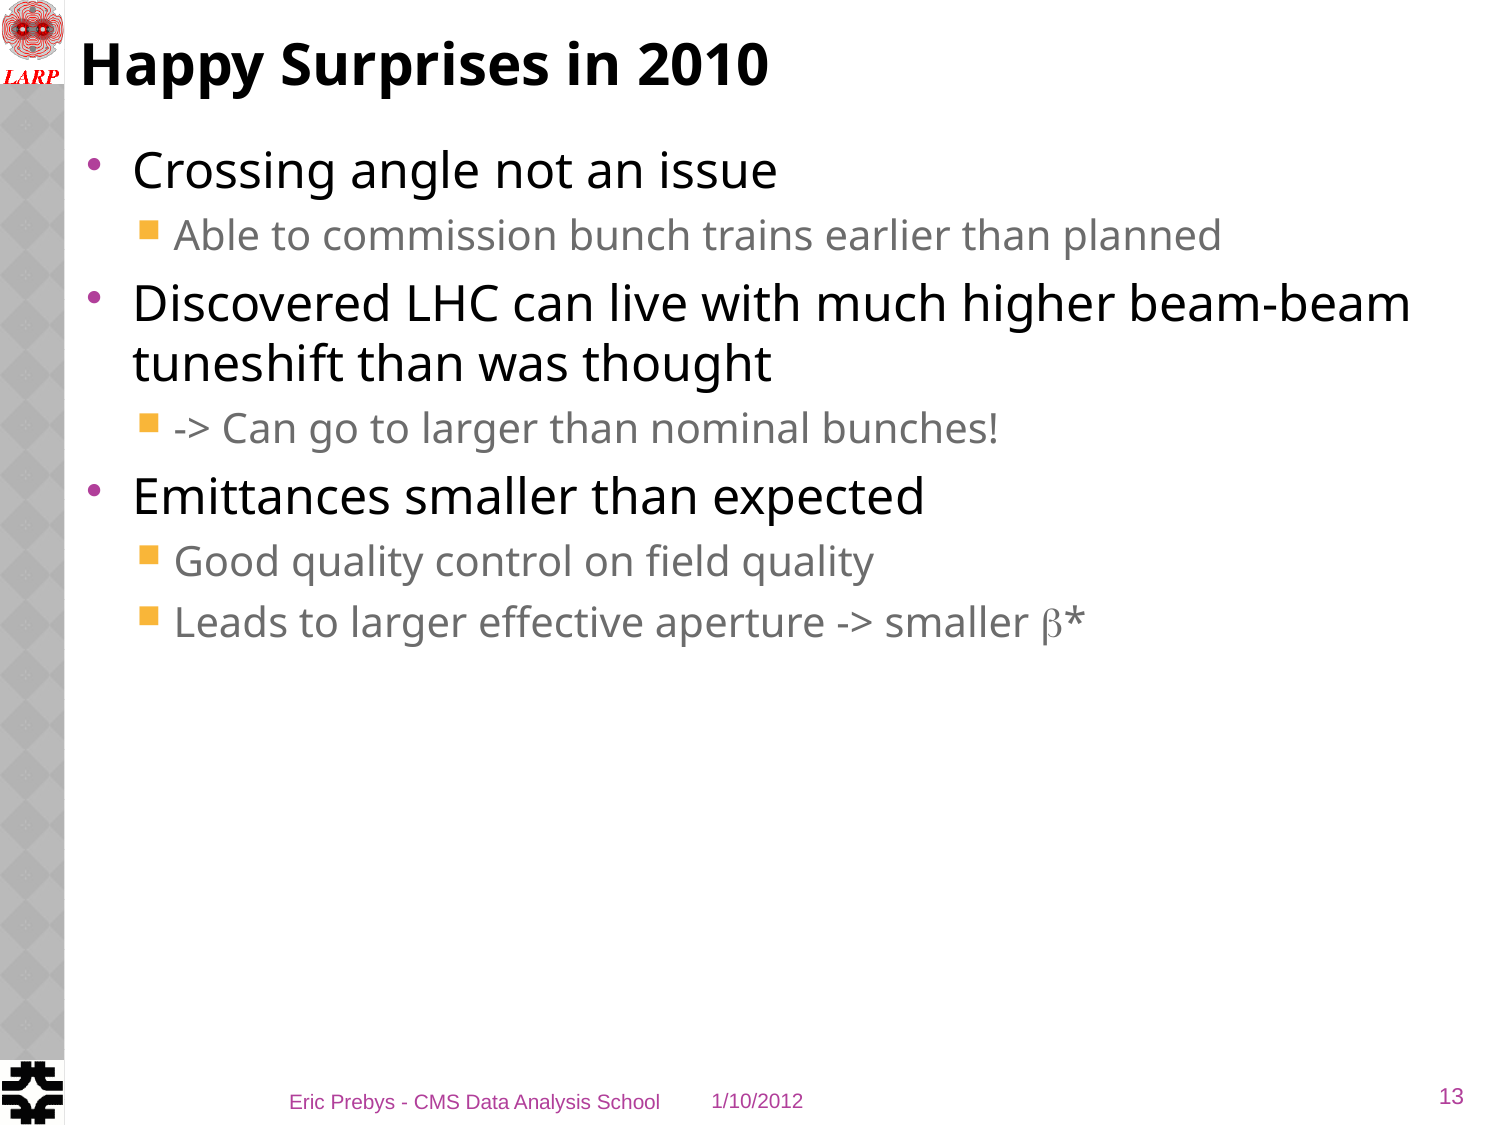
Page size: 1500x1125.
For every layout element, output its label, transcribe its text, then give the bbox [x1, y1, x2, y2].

picture [0, 0, 64, 84]
slide_number 13 [1367, 1071, 1465, 1110]
title Happy Surprises in 2010 [72, 24, 1428, 98]
footer Eric Prebys - CMS Data Analysis School [75, 1075, 675, 1114]
picture [0, 1060, 64, 1125]
list Crossing angle not an issue Able to commission bunch trains earlier than planned Discovered LHC can live with much higher beam-beam tuneshift than was thought -> Can go to larger than nominal bunches! Emittances smaller than expected Good quality control on field quality Leads to larger effective aperture -> smaller b* [72, 131, 1444, 1063]
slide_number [696, 1075, 1025, 1114]
